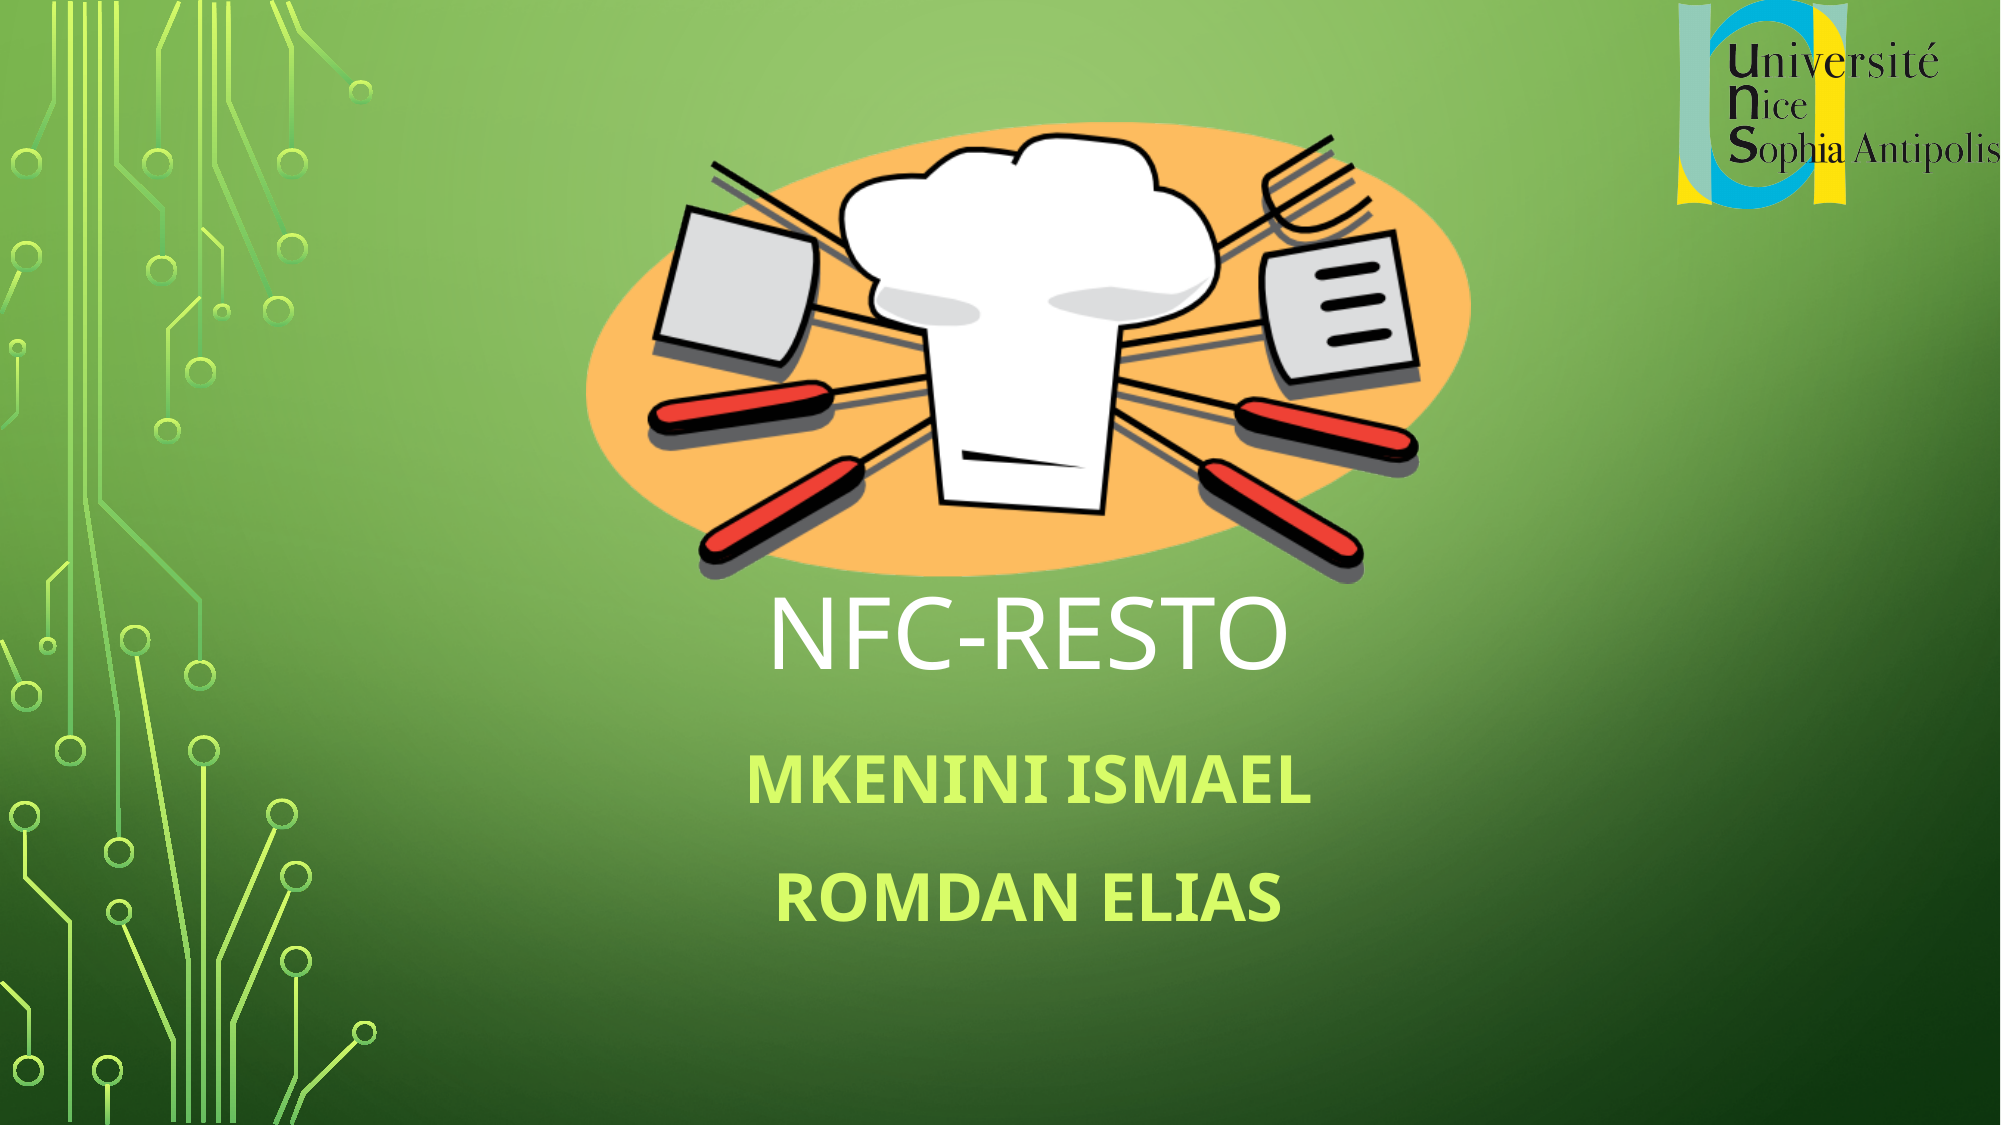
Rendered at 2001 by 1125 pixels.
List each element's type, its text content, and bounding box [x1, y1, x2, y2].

picture [1677, 0, 2000, 209]
subtitle MKENINI ISMAEL ROMDAN ELIAS [307, 713, 1750, 986]
title NFC-RESTO [307, 307, 1750, 699]
picture [586, 122, 1472, 585]
